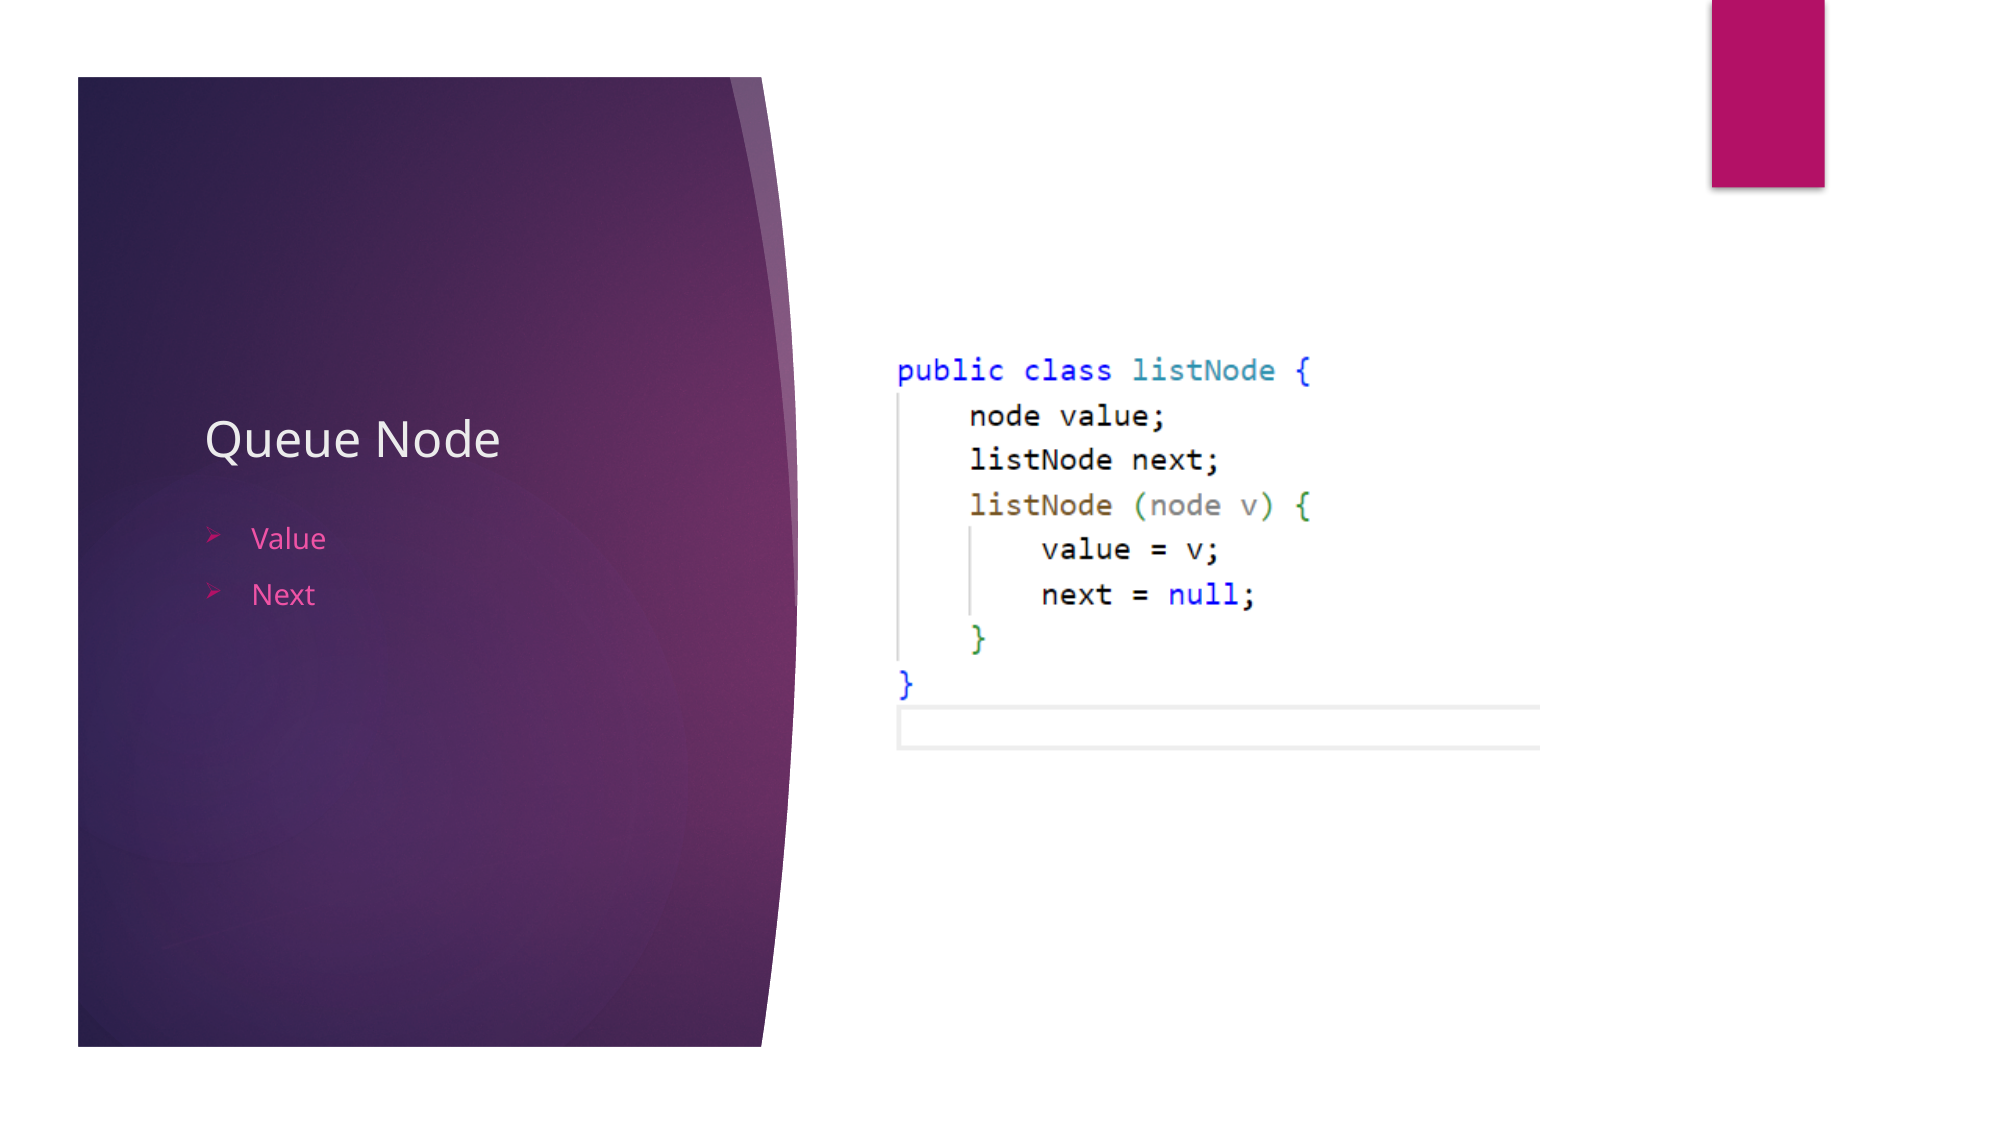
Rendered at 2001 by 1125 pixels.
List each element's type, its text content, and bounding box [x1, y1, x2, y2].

title Queue Node [189, 212, 648, 475]
list Value Next [189, 513, 648, 989]
picture [889, 343, 1541, 760]
